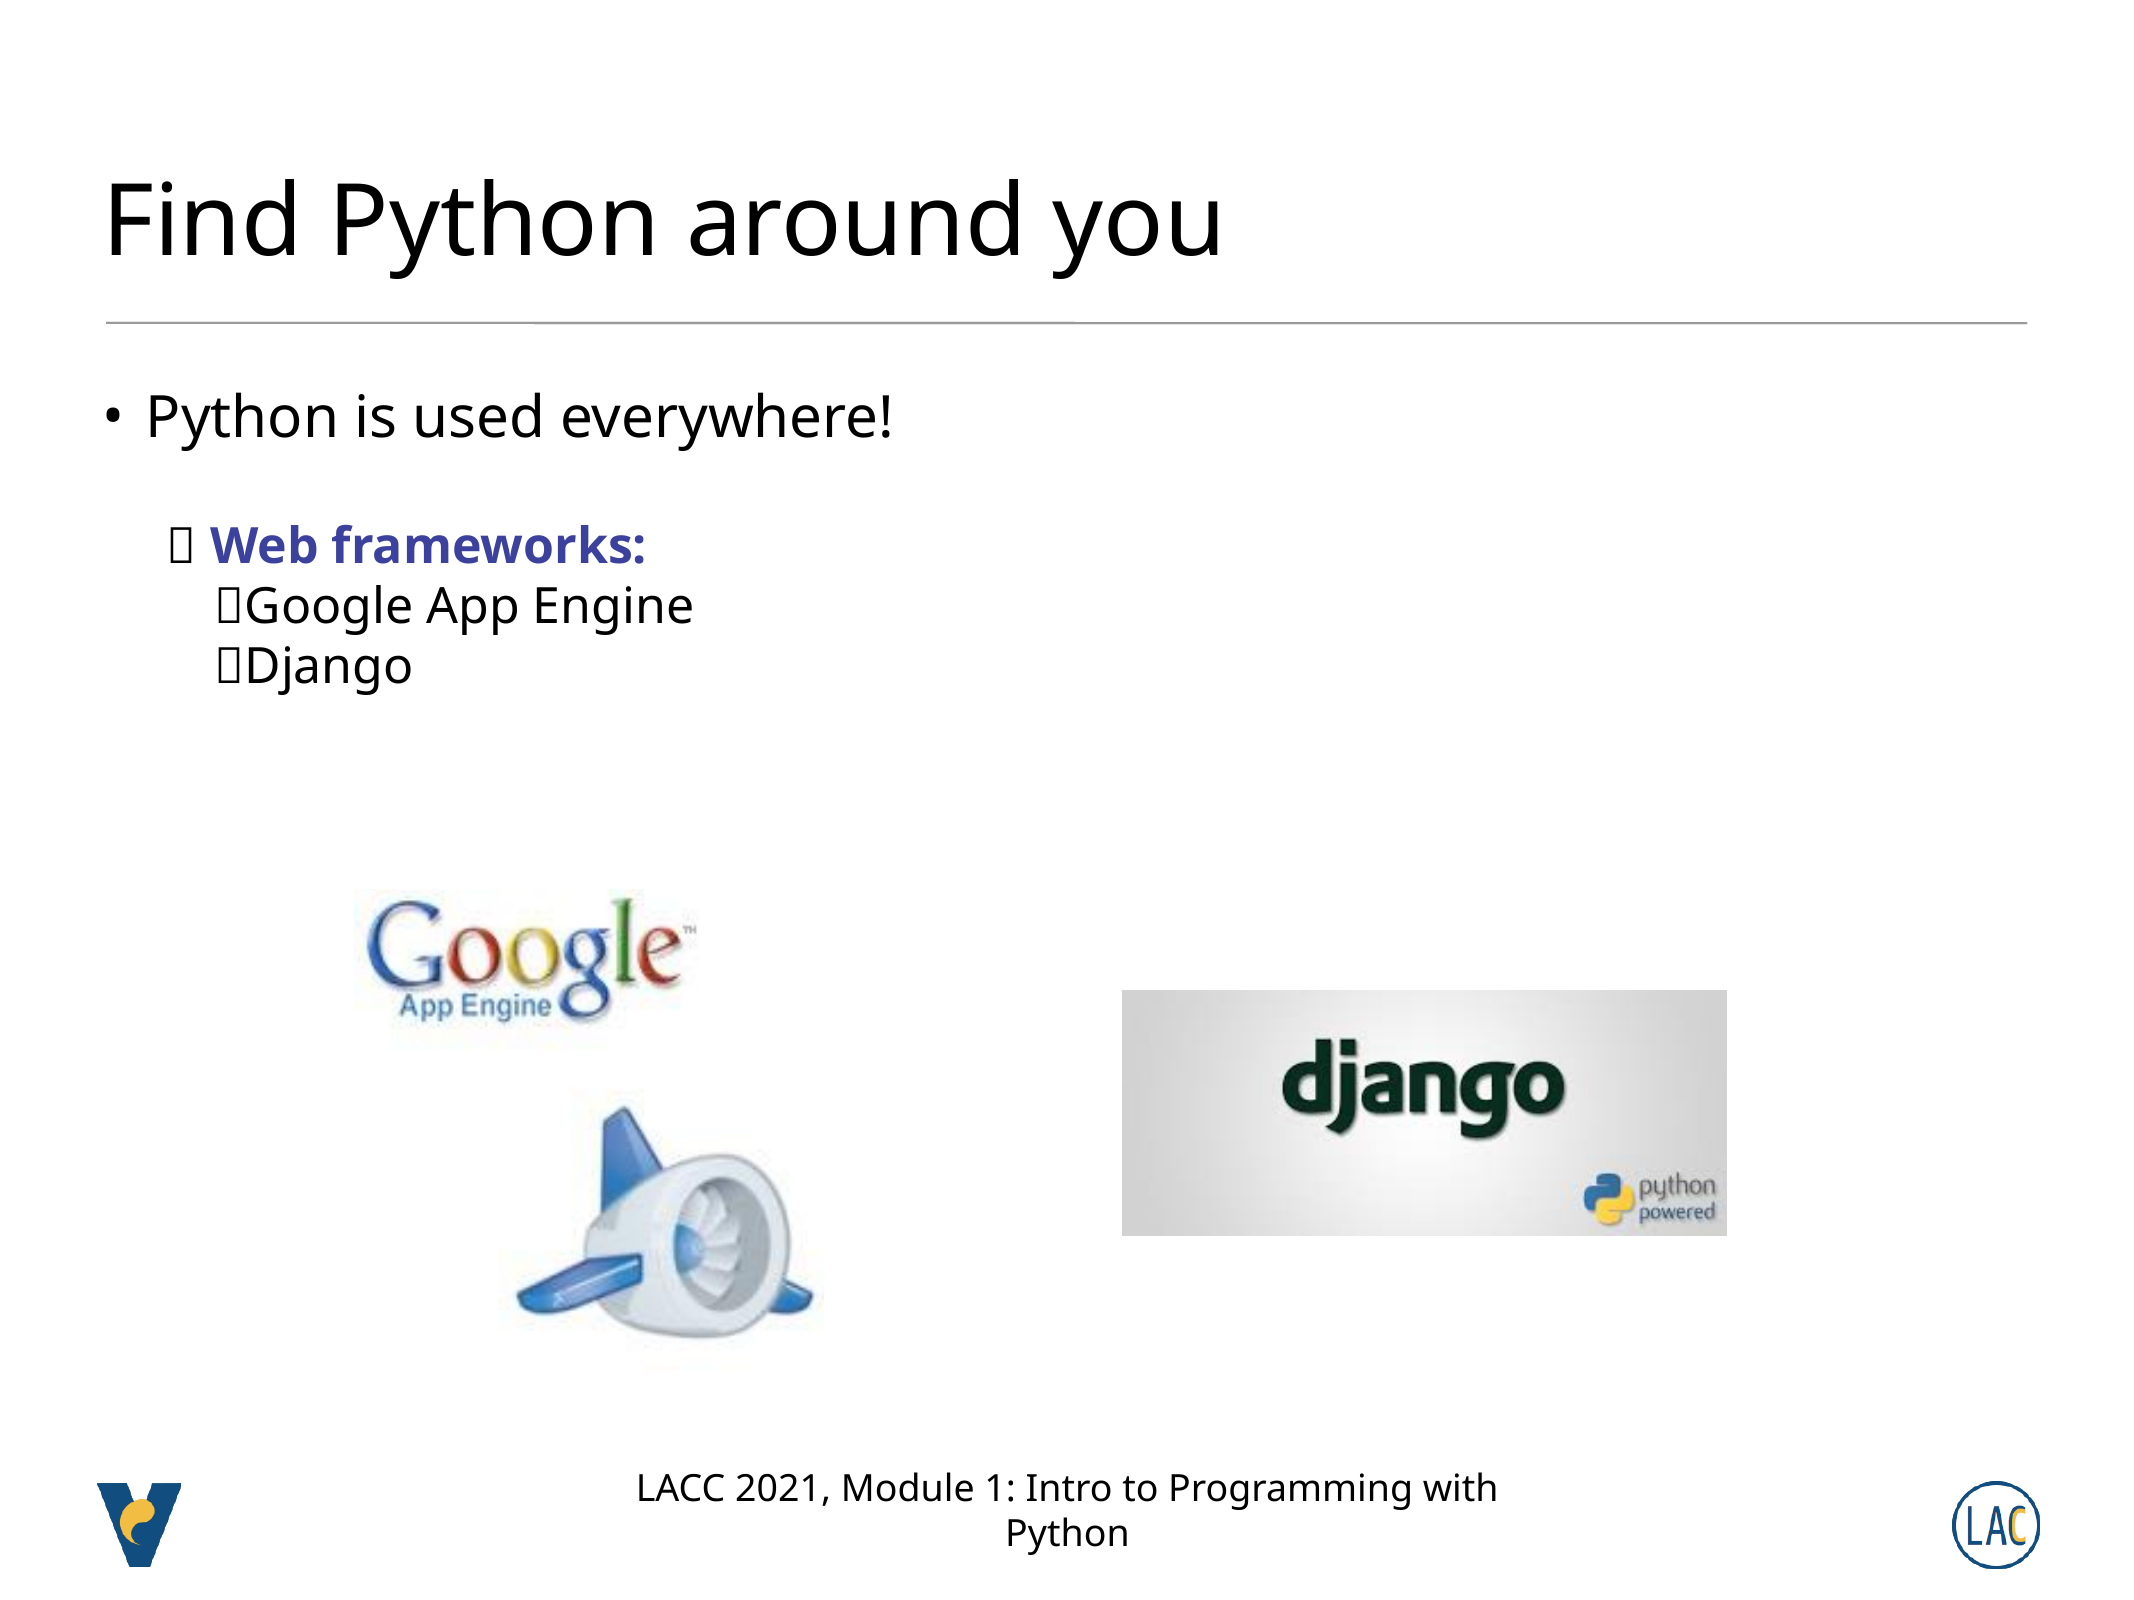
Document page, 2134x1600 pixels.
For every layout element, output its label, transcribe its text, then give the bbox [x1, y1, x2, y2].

picture [353, 888, 824, 1399]
list Python is used everywhere! Web frameworks: Google App Engine Django [93, 370, 2040, 1458]
picture [97, 1483, 181, 1567]
picture [1122, 990, 1727, 1236]
title Find Python around you [93, 0, 2040, 284]
picture [1951, 1480, 2040, 1569]
